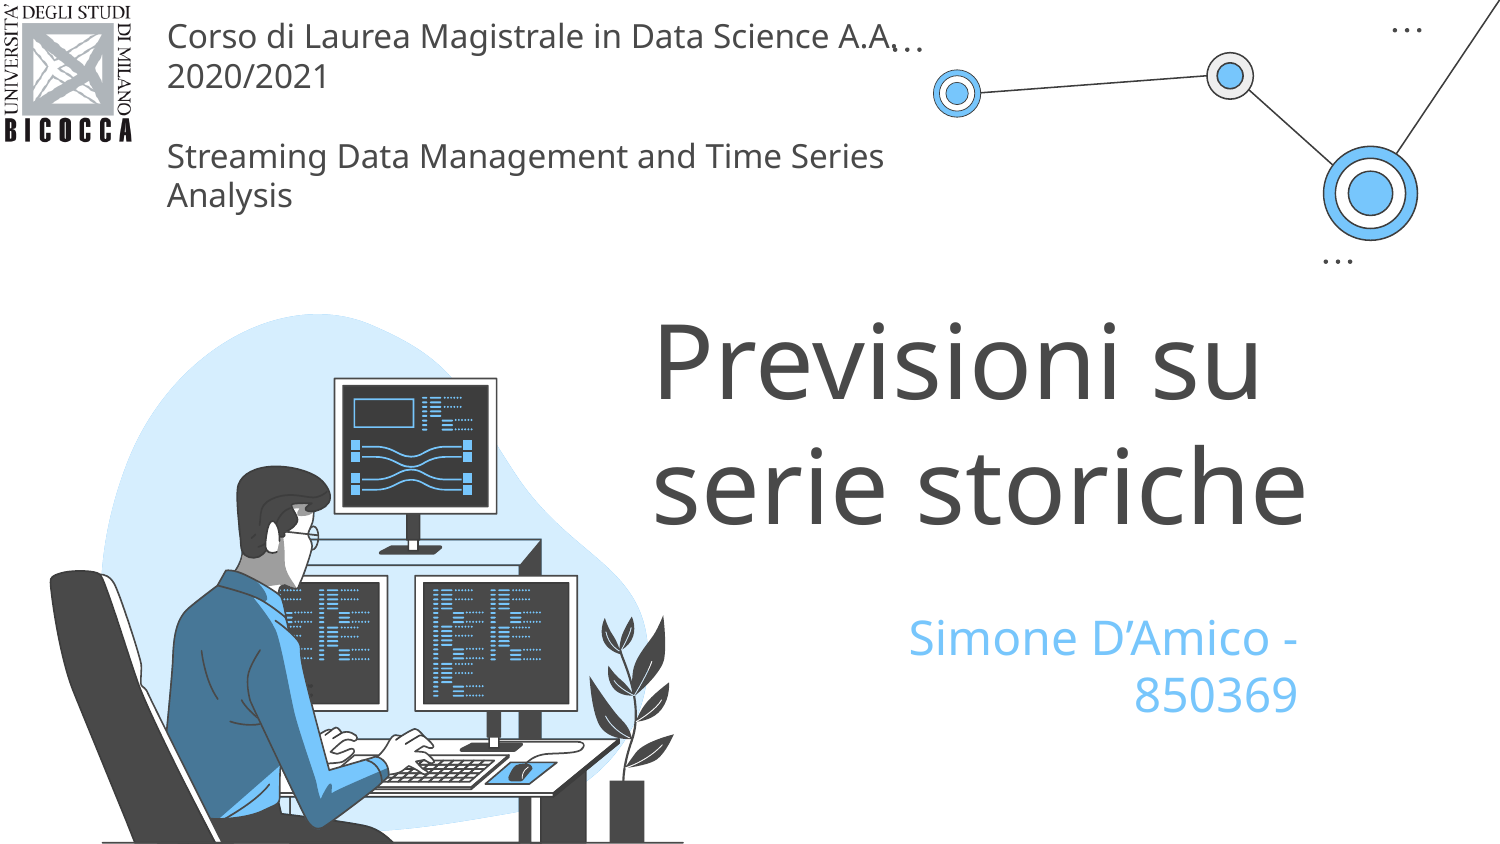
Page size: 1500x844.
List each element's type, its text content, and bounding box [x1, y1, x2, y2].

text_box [49, 313, 685, 844]
text_box Previsioni su serie storiche [636, 280, 1361, 561]
subtitle Simone D’Amico - 850369 [778, 592, 1314, 672]
picture [0, 0, 137, 148]
title Corso di Laurea Magistrale in Data Science A.A. 2020/2021 Streaming Data Management and Time Series Analysis [151, 0, 932, 147]
